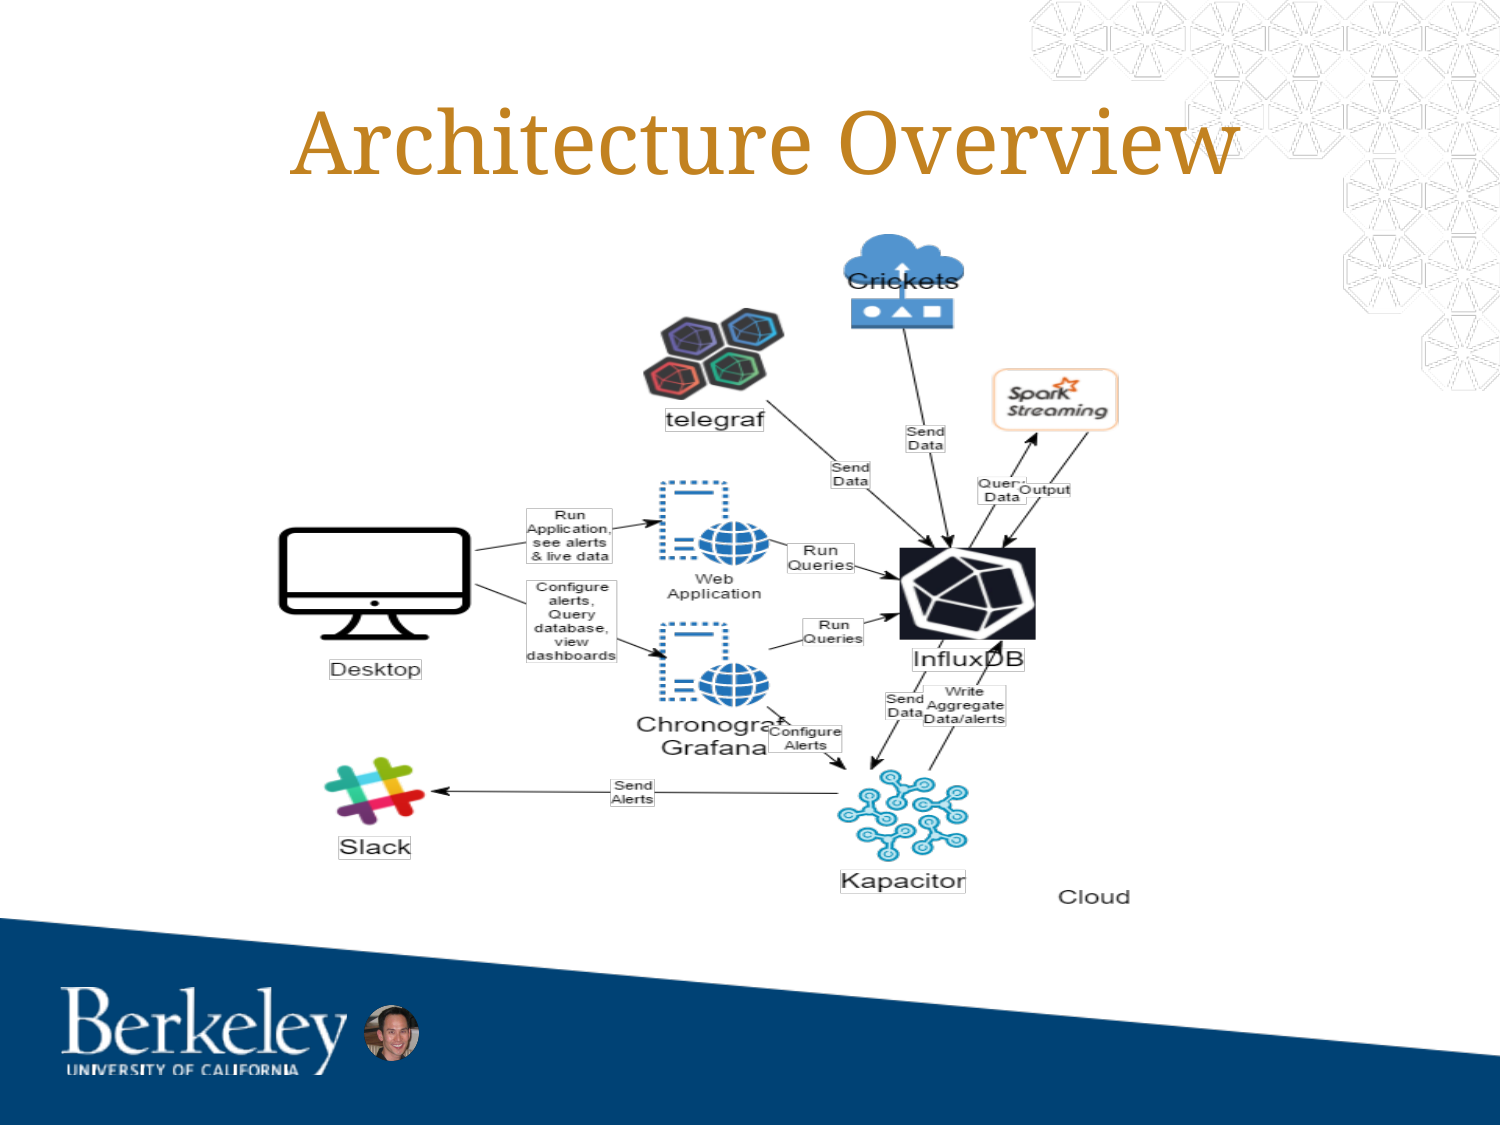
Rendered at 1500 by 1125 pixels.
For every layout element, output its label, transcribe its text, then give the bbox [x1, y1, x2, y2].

picture [364, 1005, 420, 1061]
picture [274, 233, 1151, 909]
title Architecture Overview [275, 45, 1349, 234]
